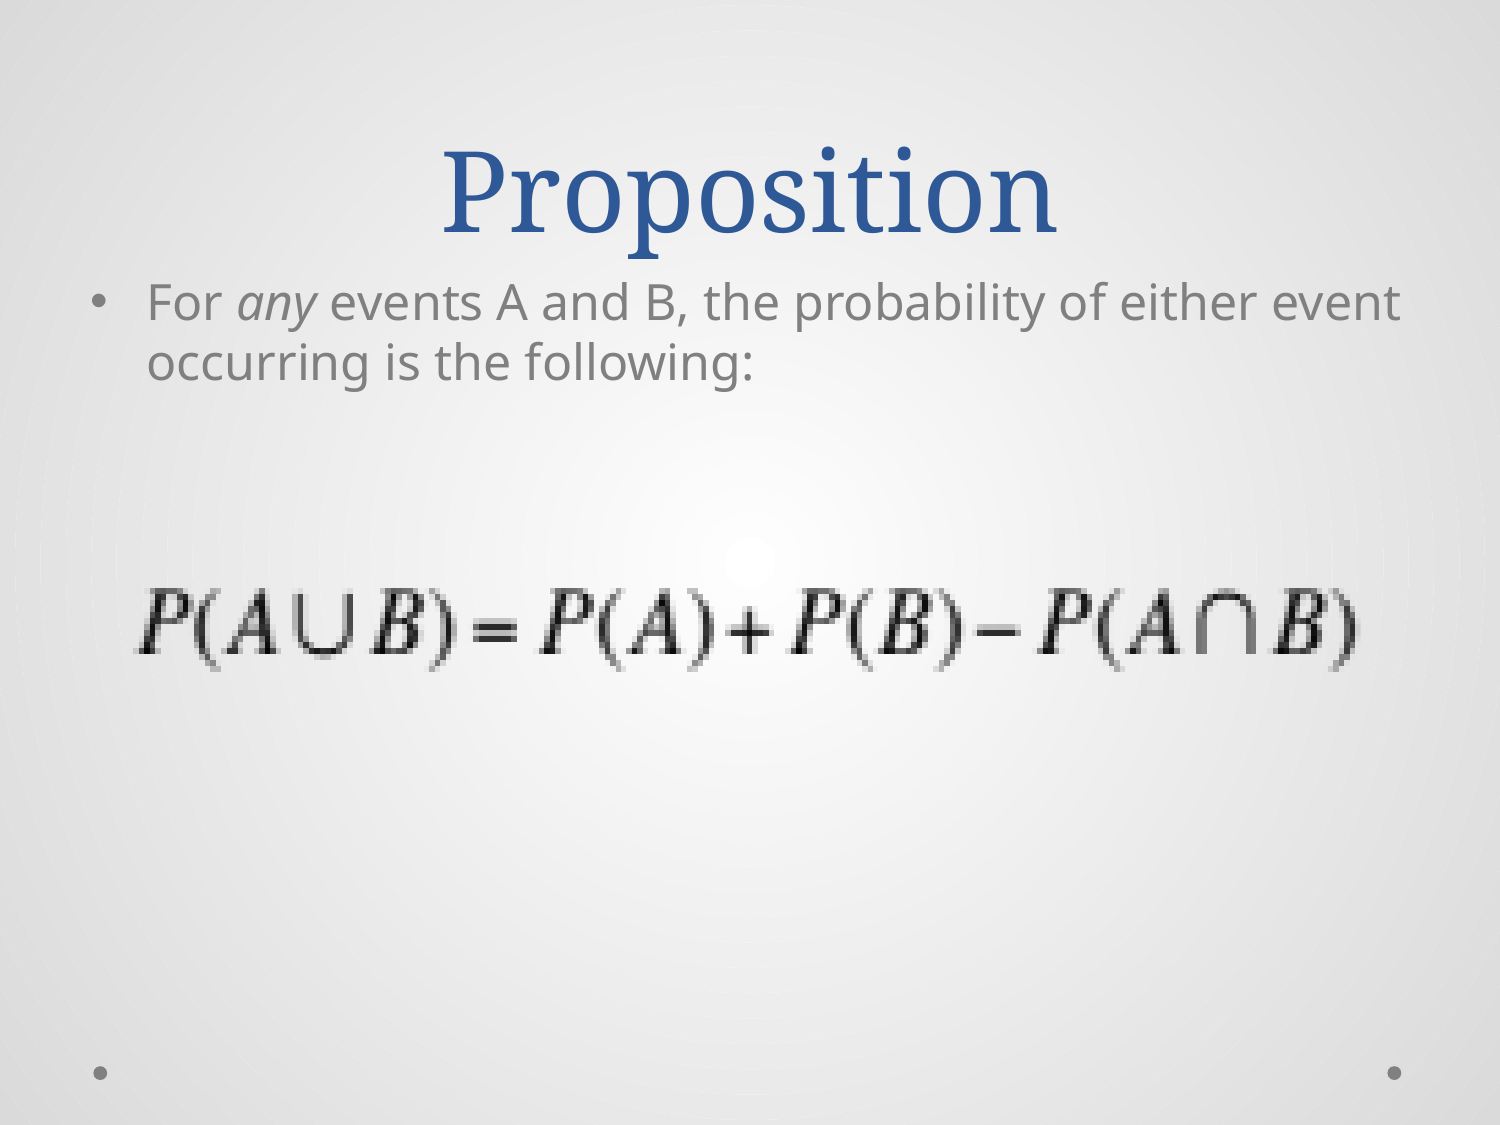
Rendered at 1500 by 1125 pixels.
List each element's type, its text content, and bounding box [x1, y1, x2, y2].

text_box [122, 569, 1361, 687]
list For any events A and B, the probability of either event occurring is the following: [75, 262, 1425, 1005]
title Proposition [75, 0, 1425, 262]
